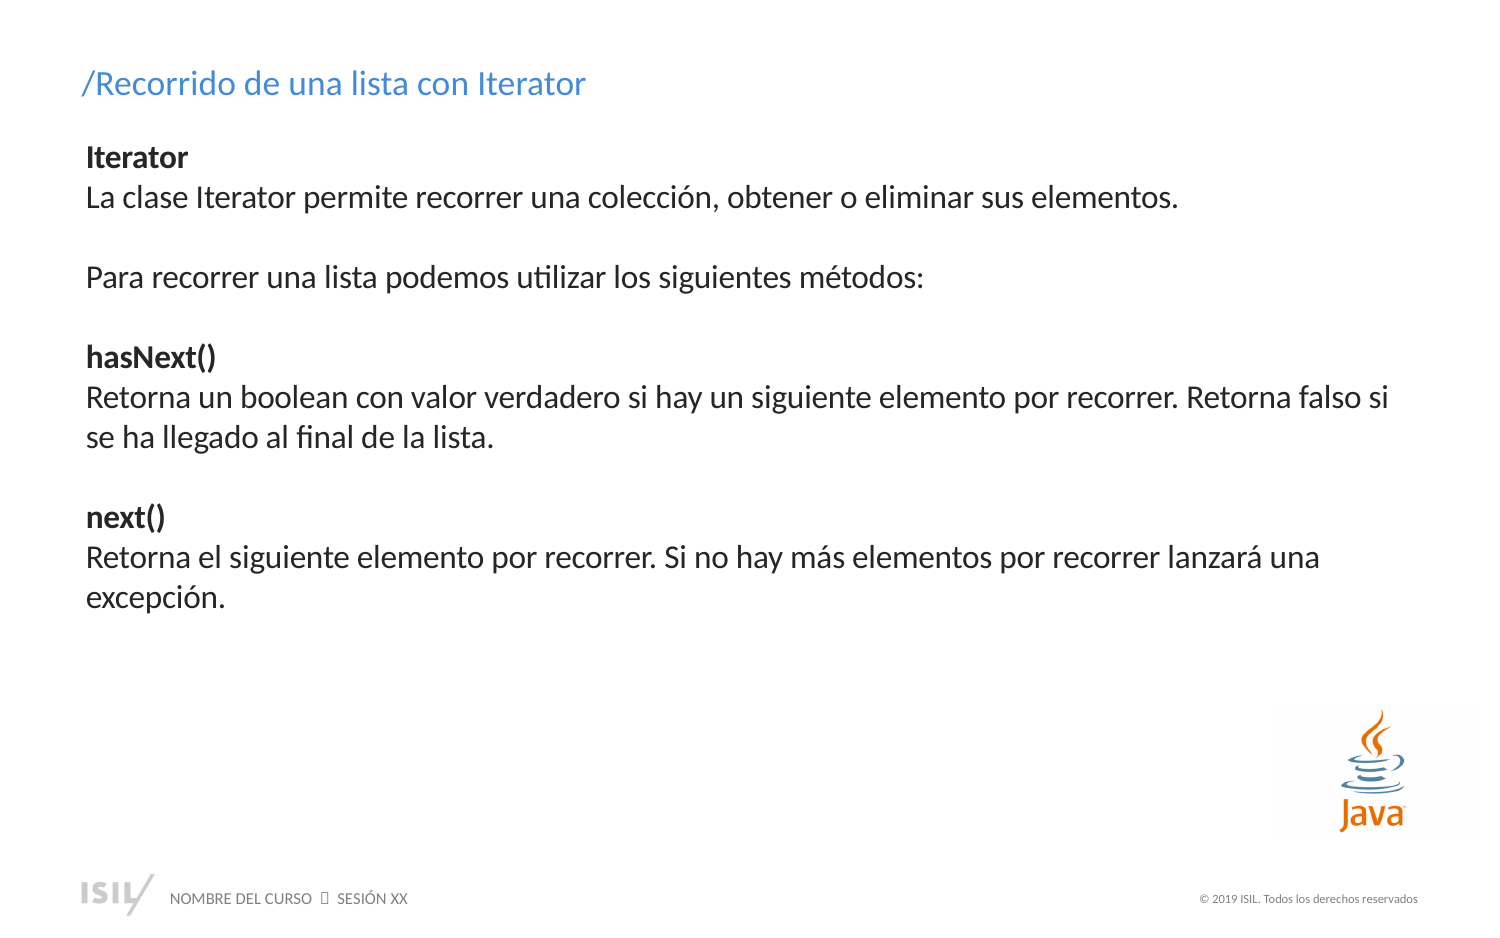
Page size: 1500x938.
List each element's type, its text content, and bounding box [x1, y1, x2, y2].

text_box Iterator La clase Iterator permite recorrer una colección, obtener o eliminar sus elementos. Para recorrer una lista podemos utilizar los siguientes métodos: hasNext() Retorna un boolean con valor verdadero si hay un siguiente elemento por recorrer. Retorna falso si se ha llegado al final de la lista. next() Retorna el siguiente elemento por recorrer. Si no hay más elementos por recorrer lanzará una excepción. [83, 135, 1424, 938]
picture [1269, 701, 1476, 840]
text_box /Recorrido de una lista con Iterator [66, 52, 1249, 110]
